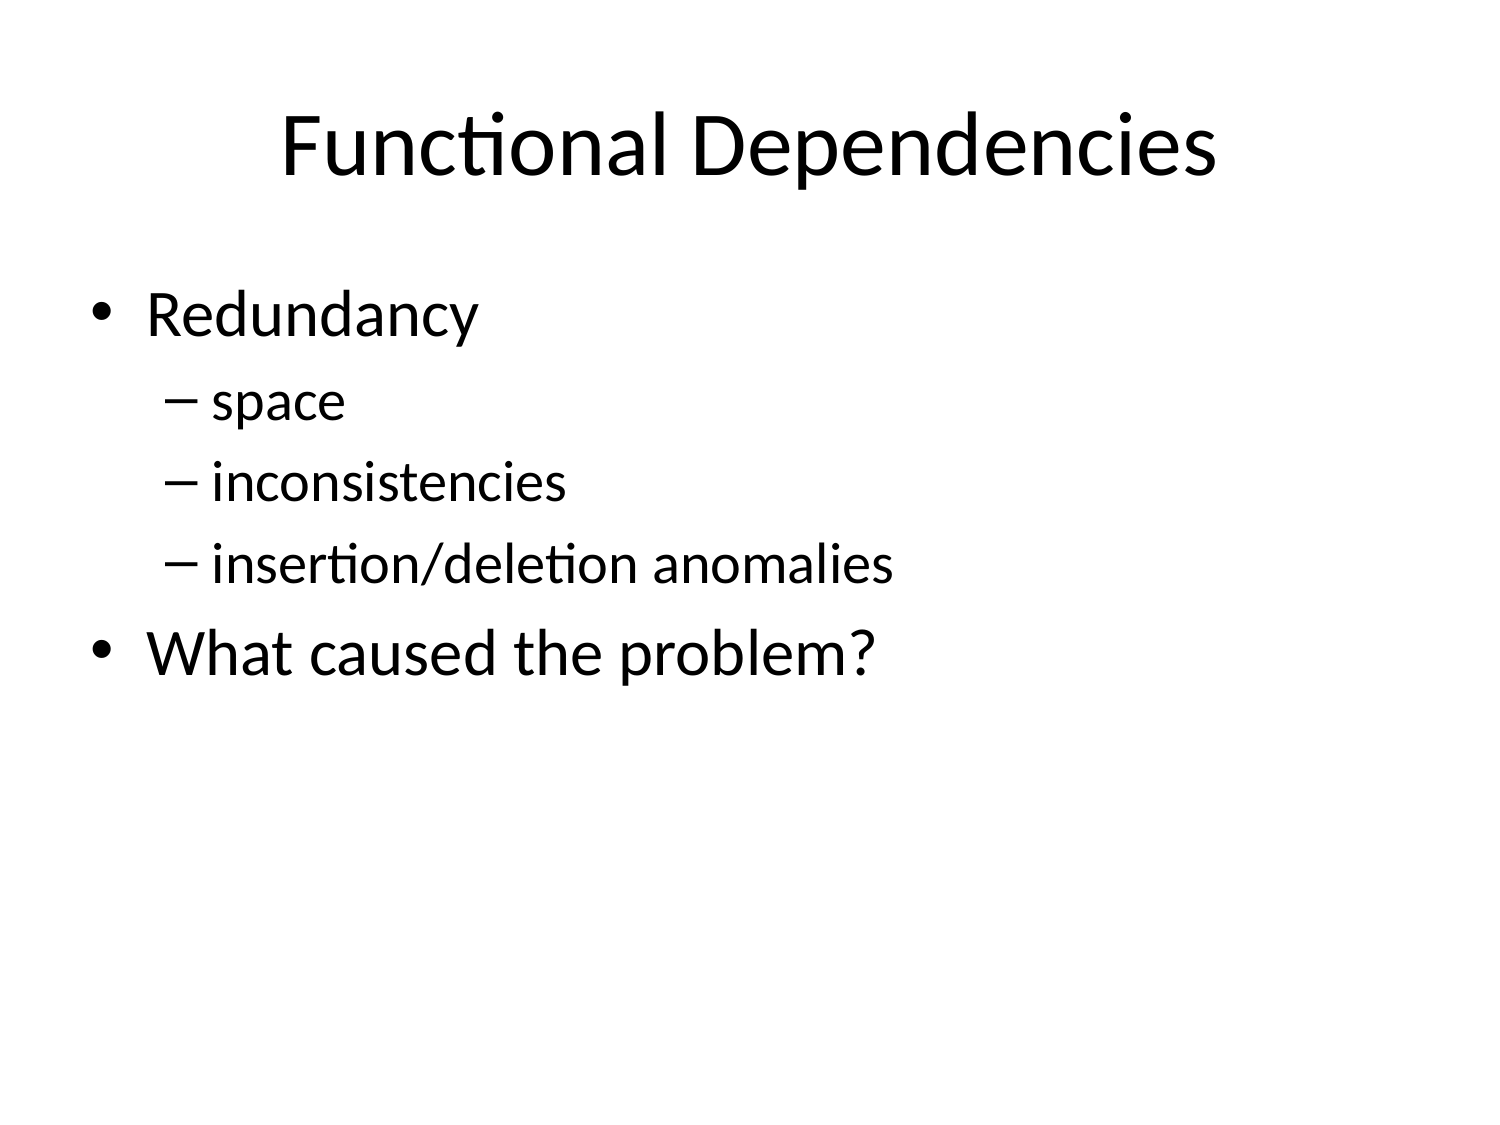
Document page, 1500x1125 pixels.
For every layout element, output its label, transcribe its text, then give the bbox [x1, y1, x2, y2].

title Functional Dependencies [75, 45, 1425, 233]
list Redundancy space inconsistencies insertion/deletion anomalies What caused the problem? [75, 262, 1425, 1005]
